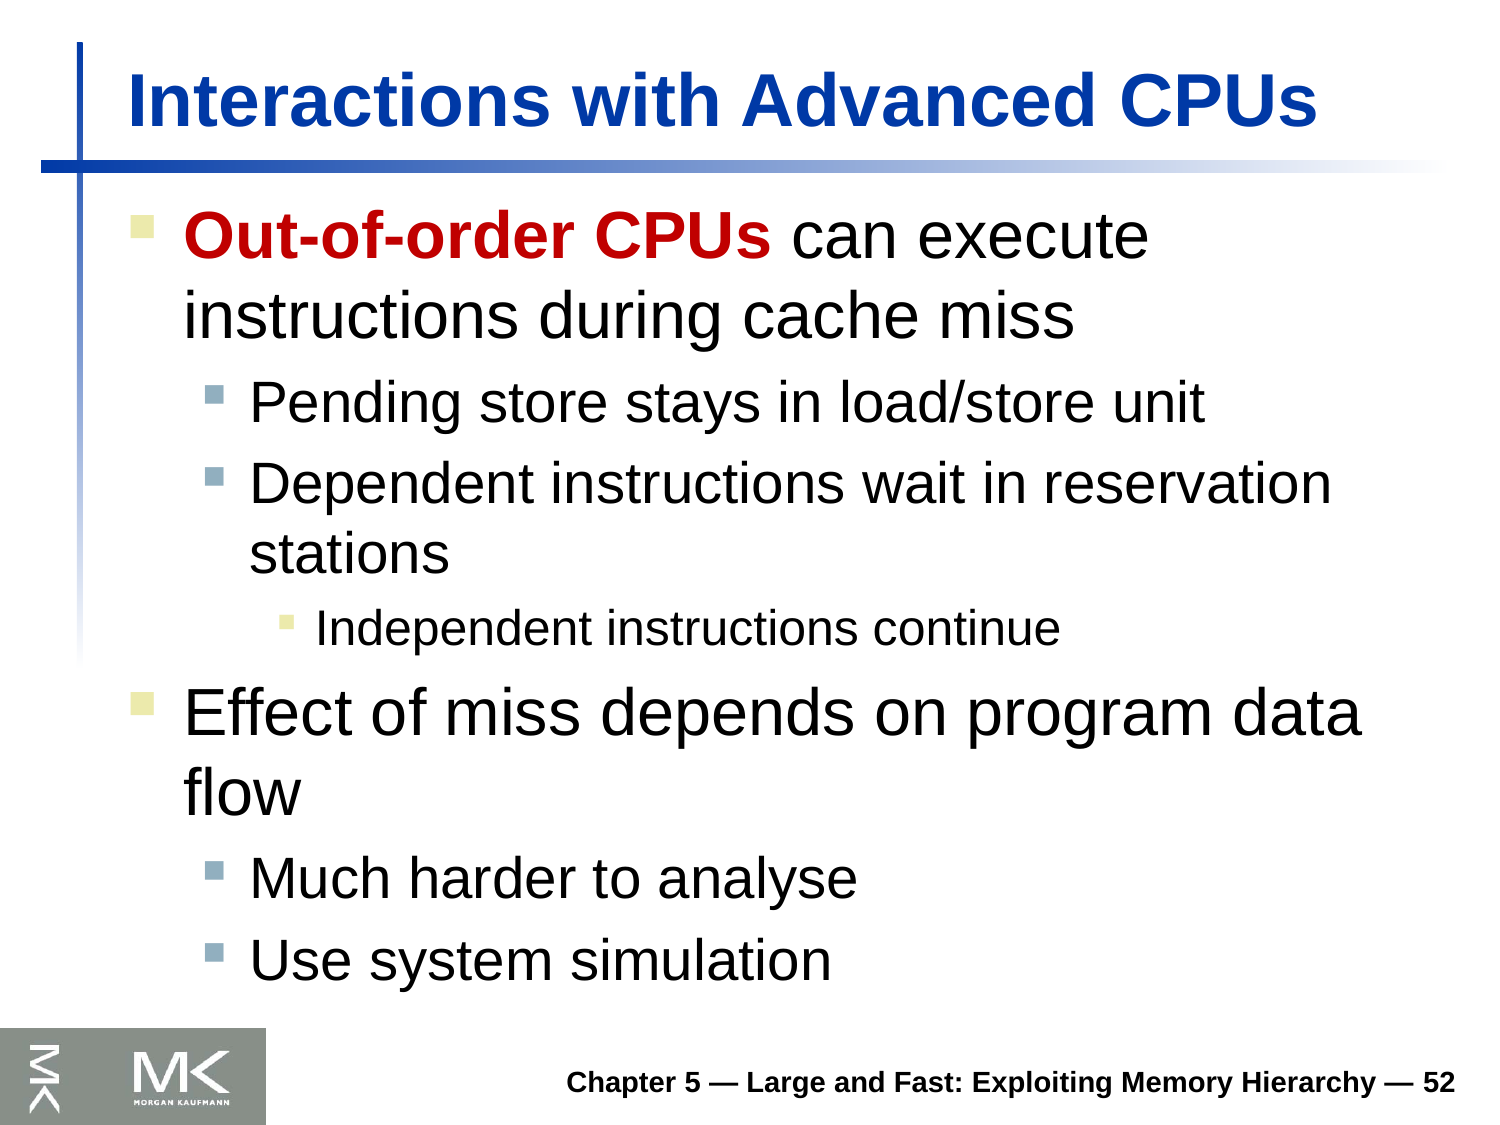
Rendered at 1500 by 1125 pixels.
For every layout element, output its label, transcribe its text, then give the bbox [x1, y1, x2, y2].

list Out-of-order CPUs can execute instructions during cache miss Pending store stays in load/store unit Dependent instructions wait in reservation stations Independent instructions continue Effect of miss depends on program data flow Much harder to analyse Use system simulation [112, 184, 1469, 1024]
title Interactions with Advanced CPUs [112, 43, 1468, 149]
picture [0, 1028, 266, 1125]
footer Chapter 5 — Large and Fast: Exploiting Memory Hierarchy — 52 [277, 1046, 1471, 1106]
